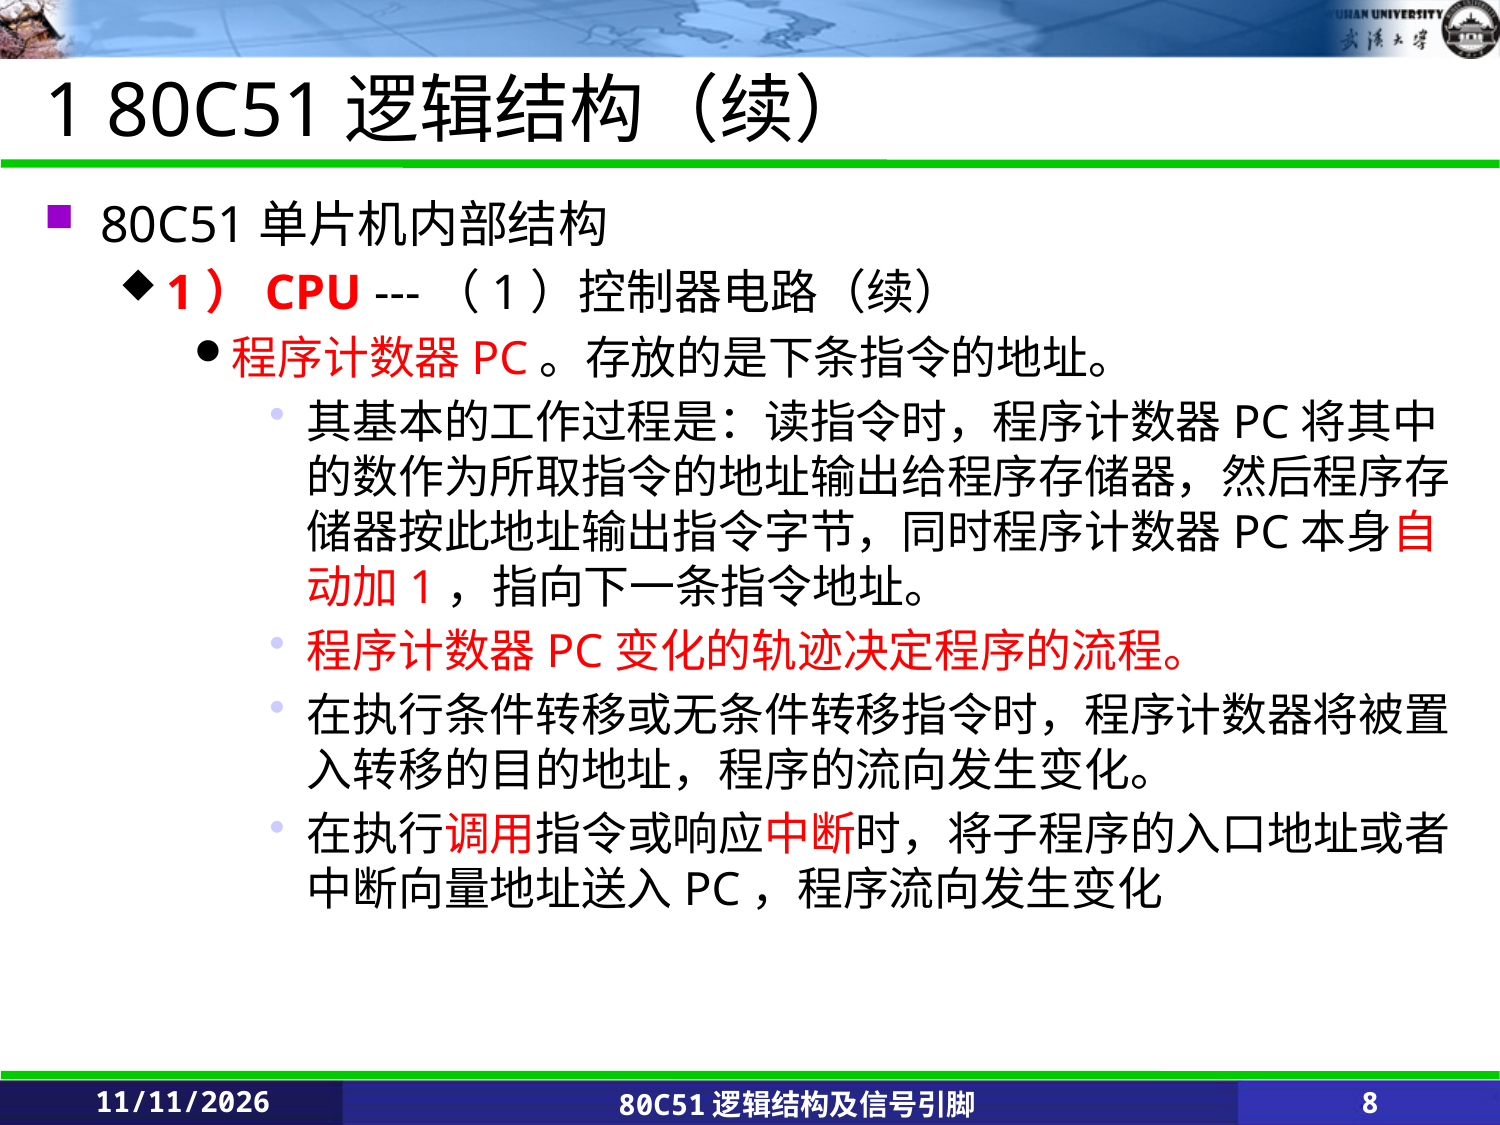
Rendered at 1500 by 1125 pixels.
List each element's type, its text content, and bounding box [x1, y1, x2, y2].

picture [0, 1080, 1500, 1125]
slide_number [29, 1082, 337, 1125]
list 80C51单片机内部结构 1）CPU ---（1）控制器电路（续） 程序计数器PC。存放的是下条指令的地址。 其基本的工作过程是：读指令时，程序计数器PC将其中的数作为所取指令的地址输出给程序存储器，然后程序存储器按此地址输出指令字节，同时程序计数器PC本身自动加1，指向下一条指令地址。 程序计数器PC变化的轨迹决定程序的流程。 在执行条件转移或无条件转移指令时，程序计数器将被置入转移的目的地址，程序的流向发生变化。 在执行调用指令或响应中断时，将子程序的入口地址或者中断向量地址送入PC，程序流向发生变化 [29, 184, 1483, 1059]
footer 80C51逻辑结构及信号引脚 [348, 1083, 1247, 1124]
picture [0, 0, 1500, 59]
title 1 80C51逻辑结构（续） [29, 52, 1483, 160]
slide_number 8 [1258, 1084, 1483, 1125]
